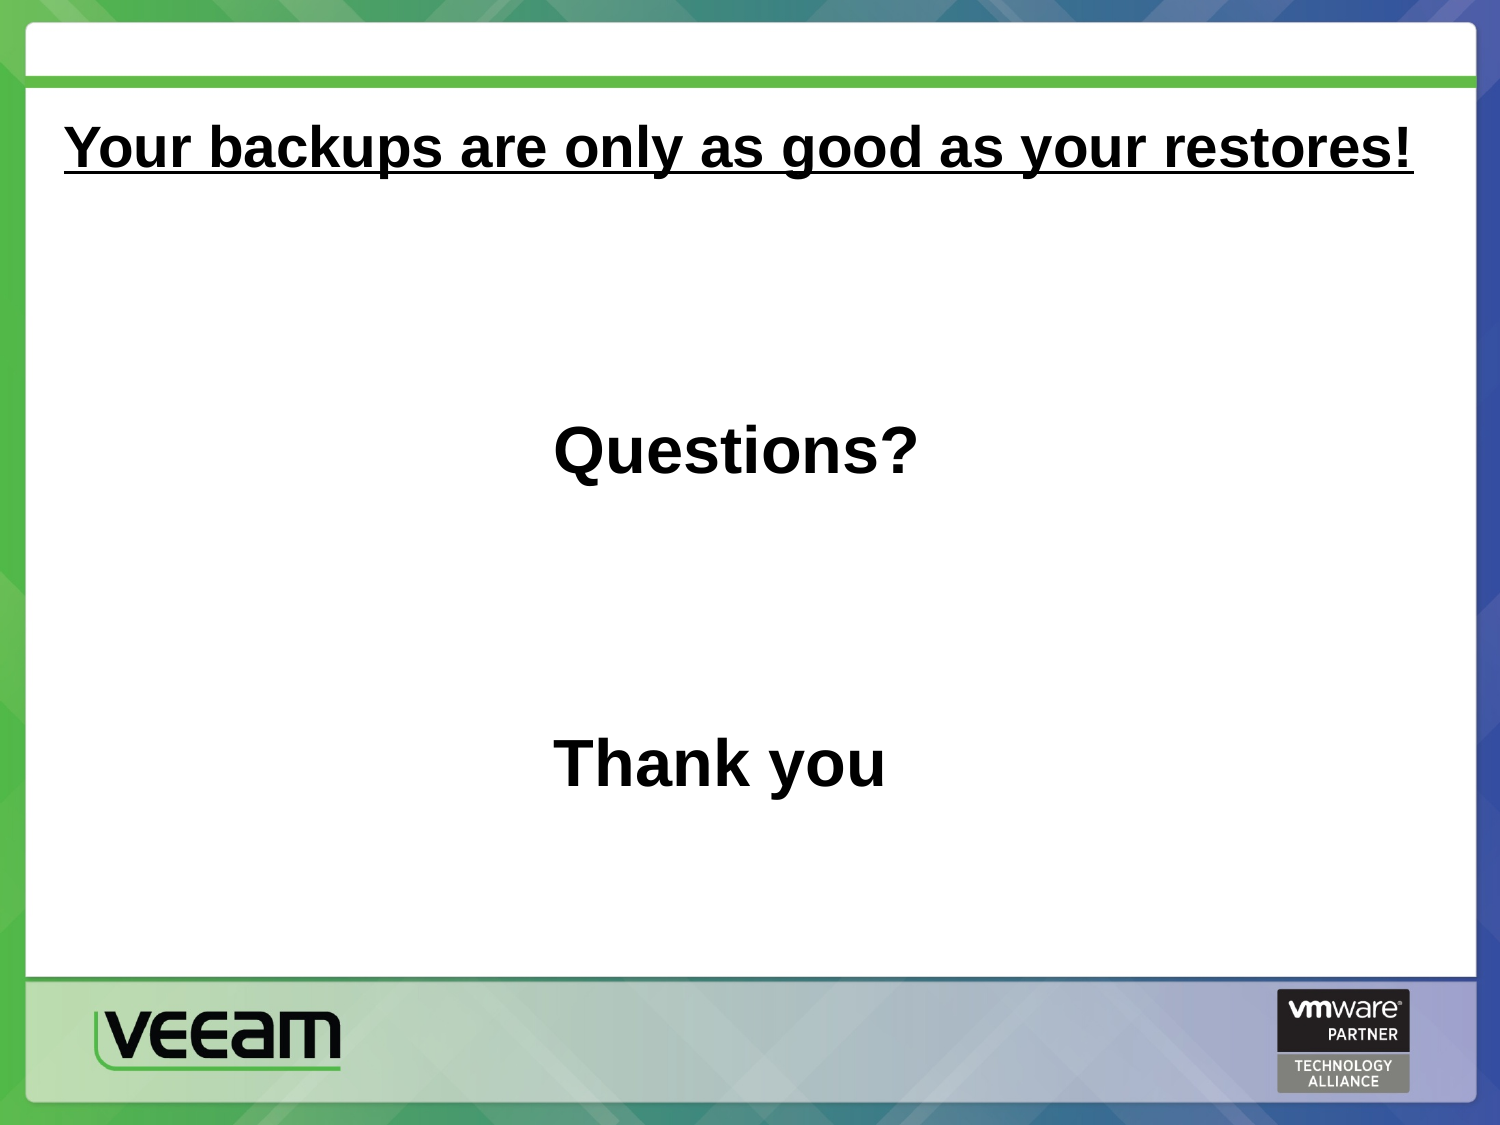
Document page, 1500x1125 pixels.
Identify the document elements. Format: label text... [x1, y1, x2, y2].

text_box Your backups are only as good as your restores! [49, 101, 1430, 187]
picture [0, 0, 1500, 1125]
text_box Thank you [539, 712, 940, 808]
text_box Questions? [539, 399, 940, 495]
